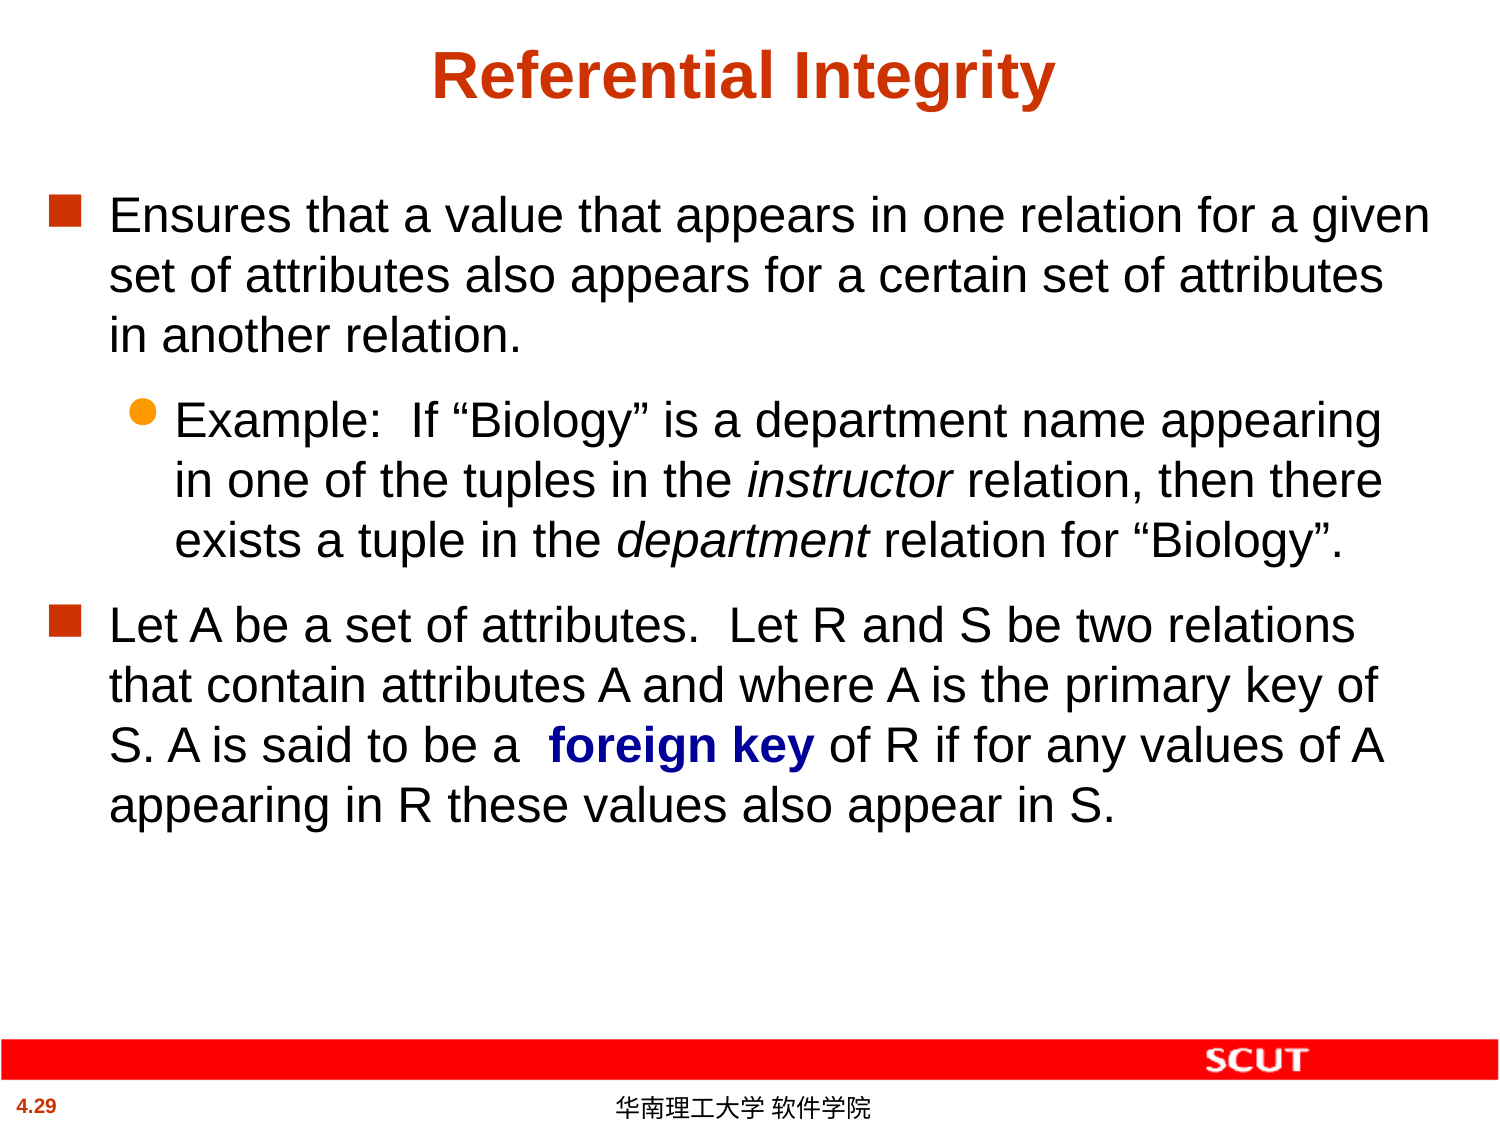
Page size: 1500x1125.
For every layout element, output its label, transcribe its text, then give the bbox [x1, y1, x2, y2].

list Ensures that a value that appears in one relation for a given set of attributes also appears for a certain set of attributes in another relation. Example: If “Biology” is a department name appearing in one of the tuples in the instructor relation, then there exists a tuple in the department relation for “Biology”. Let A be a set of attributes. Let R and S be two relations that contain attributes A and where A is the primary key of S. A is said to be a foreign key of R if for any values of A appearing in R these values also appear in S. [37, 174, 1450, 1038]
title Referential Integrity [37, 18, 1452, 120]
picture [0, 1038, 1500, 1083]
